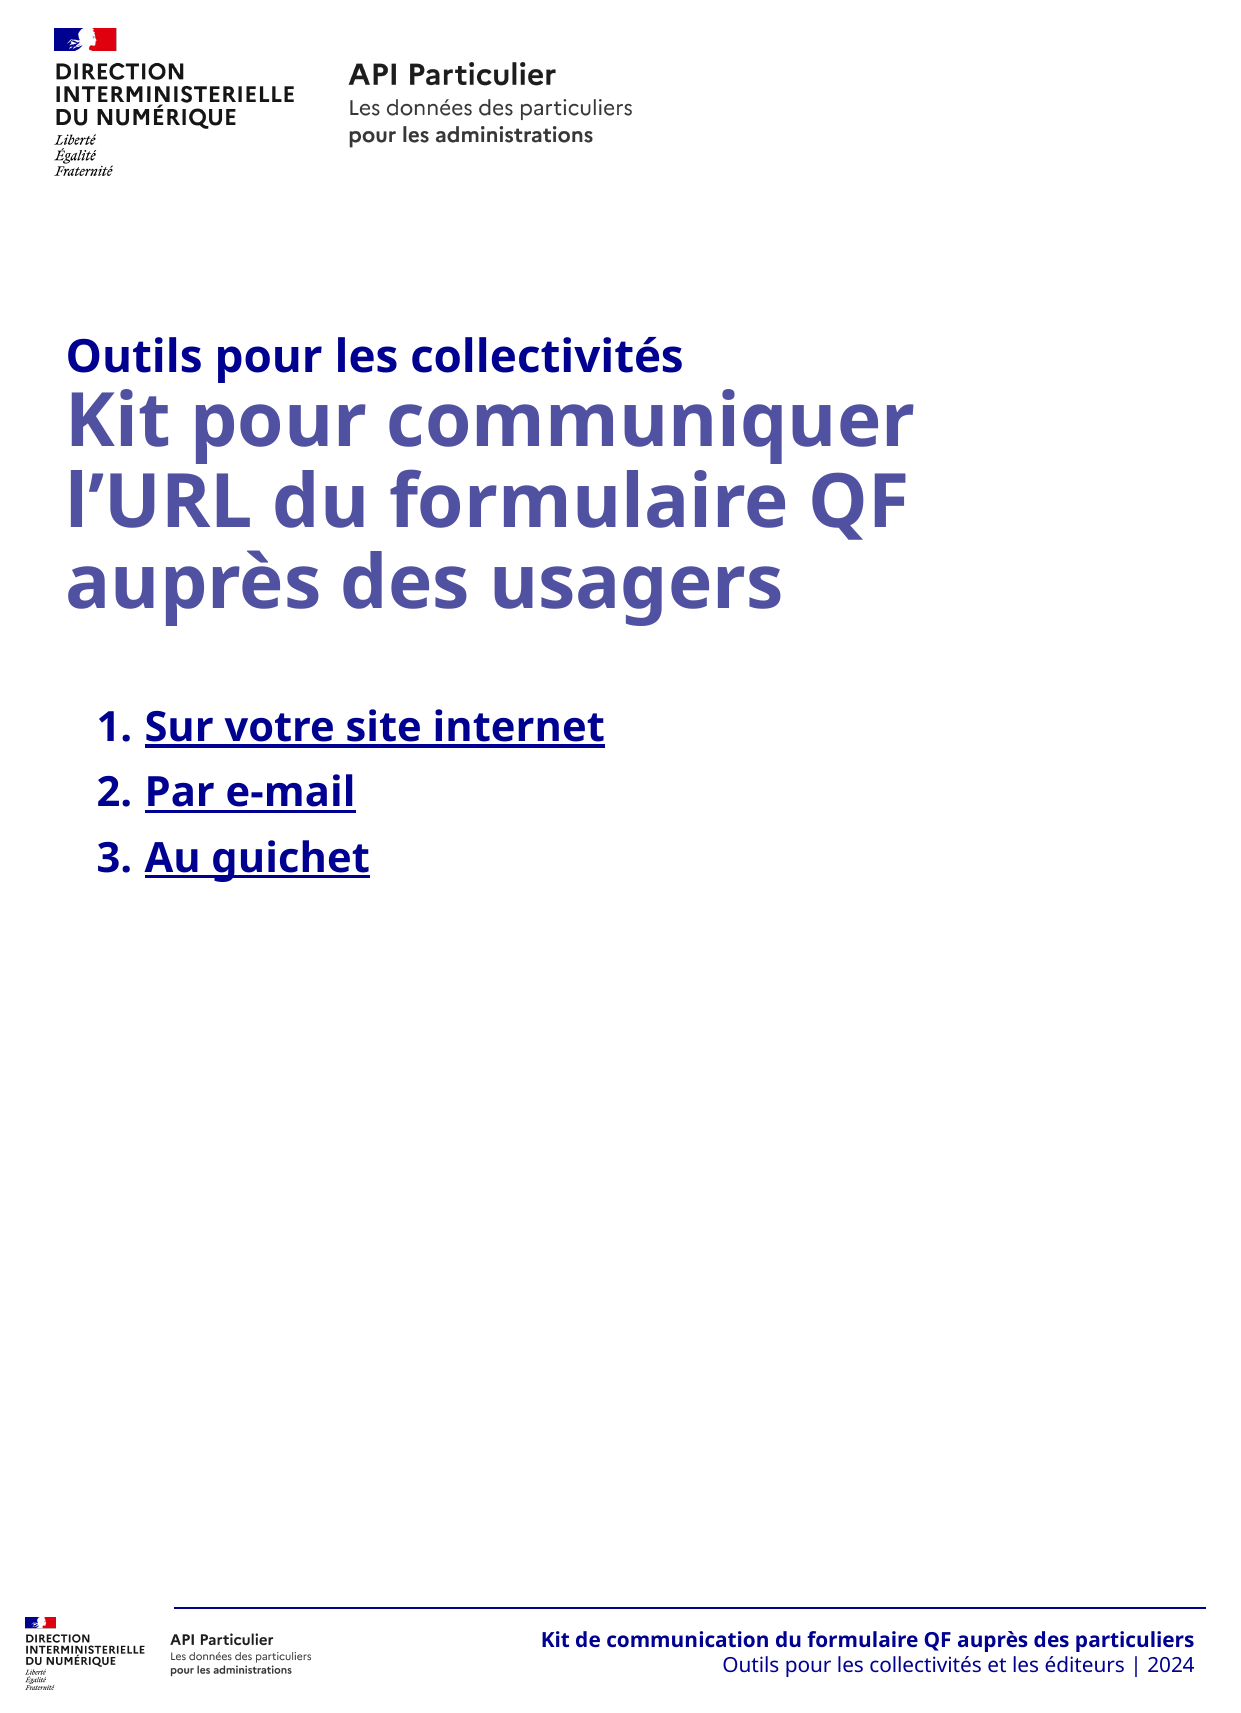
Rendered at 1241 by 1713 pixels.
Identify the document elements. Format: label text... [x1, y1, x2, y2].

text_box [54, 28, 674, 176]
text_box Sur votre site internet Par e-mail Au guichet [77, 685, 949, 997]
text_box Kit de communication du formulaire QF auprès des particuliers Outils pour les collectivités et les éditeurs | 2024 [517, 1620, 1206, 1687]
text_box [25, 1617, 332, 1691]
text_box Outils pour les collectivités Kit pour communiquer l’URL du formulaire QF auprès des usagers [54, 326, 1085, 728]
